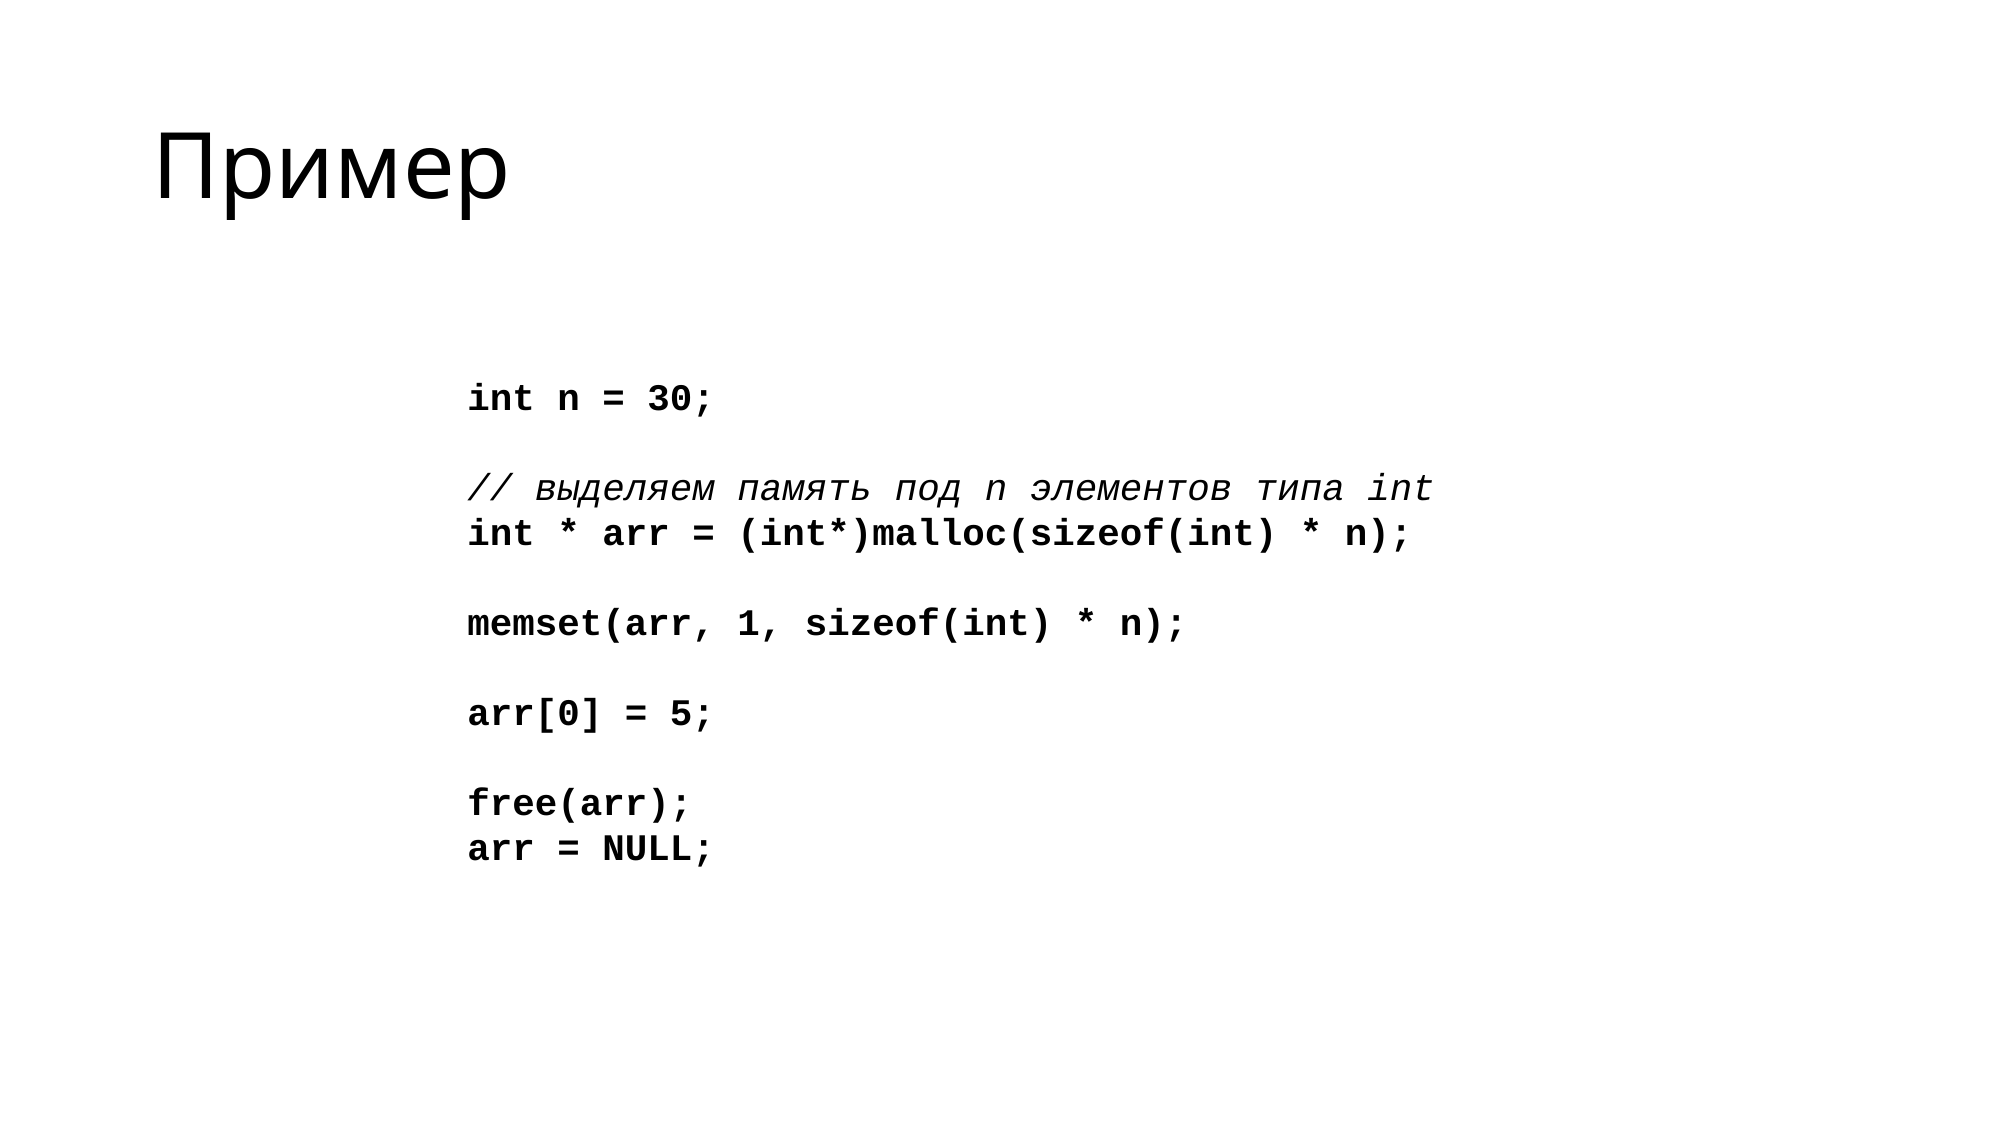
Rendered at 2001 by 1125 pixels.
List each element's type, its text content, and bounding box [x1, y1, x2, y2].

title Пример [137, 59, 1863, 278]
text_box int n = 30; // выделяем память под n элементов типа int int * arr = (int*)malloc(sizeof(int) * n); memset(arr, 1, sizeof(int) * n); arr[0] = 5; free(arr); arr = NULL; [452, 365, 1450, 875]
